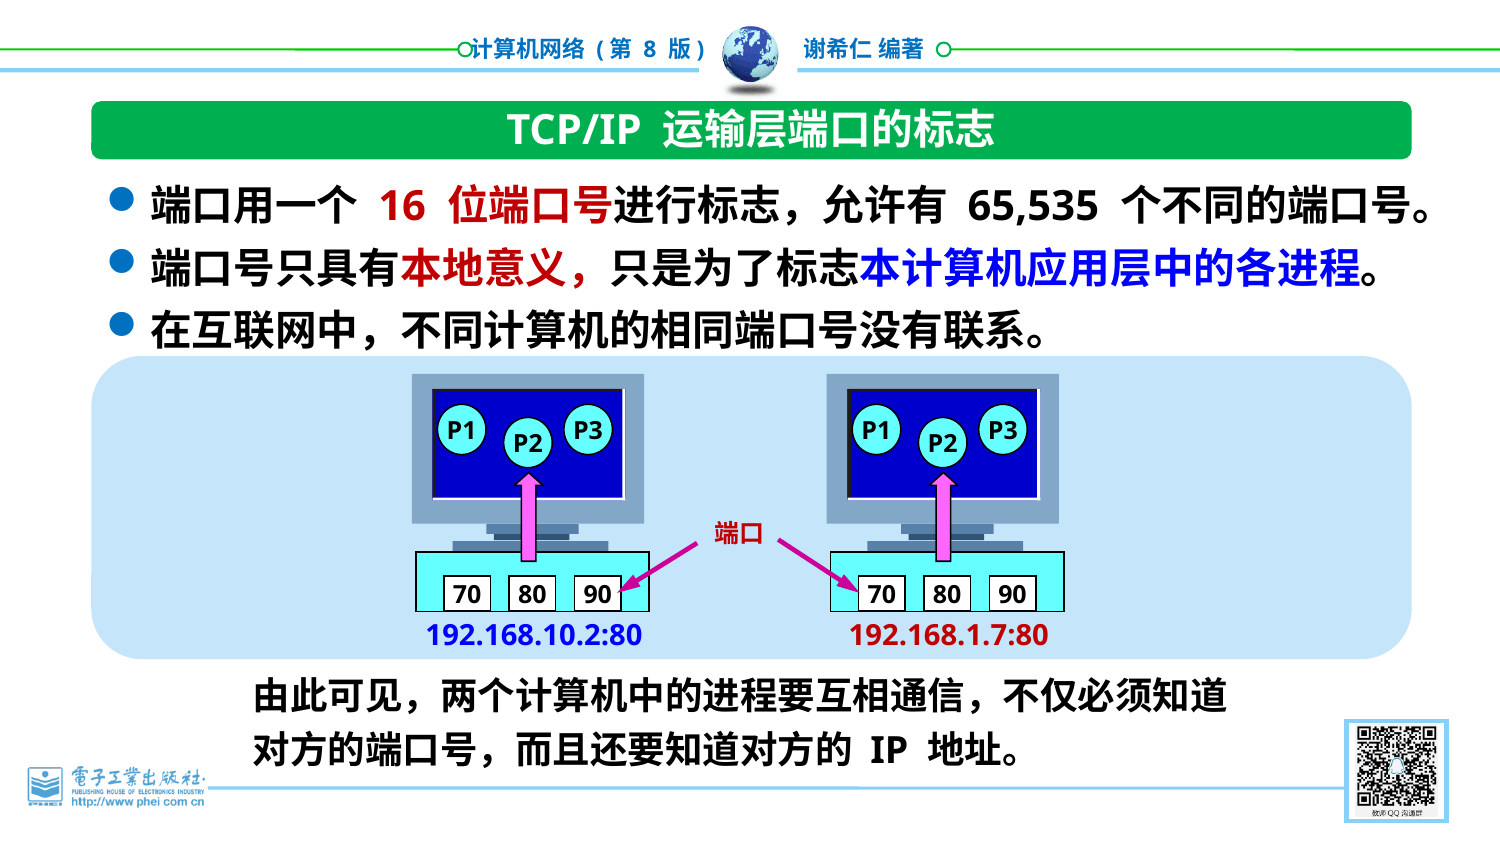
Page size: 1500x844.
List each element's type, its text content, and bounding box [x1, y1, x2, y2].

text_box 端口用一个 16 位端口号进行标志，允许有 65,535 个不同的端口号。 端口号只具有本地意义，只是为了标志本计算机应用层中的各进程。 在互联网中，不同计算机的相同端口号没有联系。 [91, 159, 1434, 362]
picture [720, 24, 780, 95]
text_box 由此可见，两个计算机中的进程要互相通信，不仅必须知道对方的端口号，而且还要知道对方的 IP 地址。 [238, 655, 1272, 779]
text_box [402, 373, 1072, 660]
picture [1355, 724, 1438, 817]
picture [23, 764, 208, 809]
text_box TCP/IP 运输层端口的标志 [491, 95, 1012, 159]
text_box [91, 101, 491, 159]
text_box [89, 362, 1414, 662]
text_box [1012, 101, 1412, 159]
